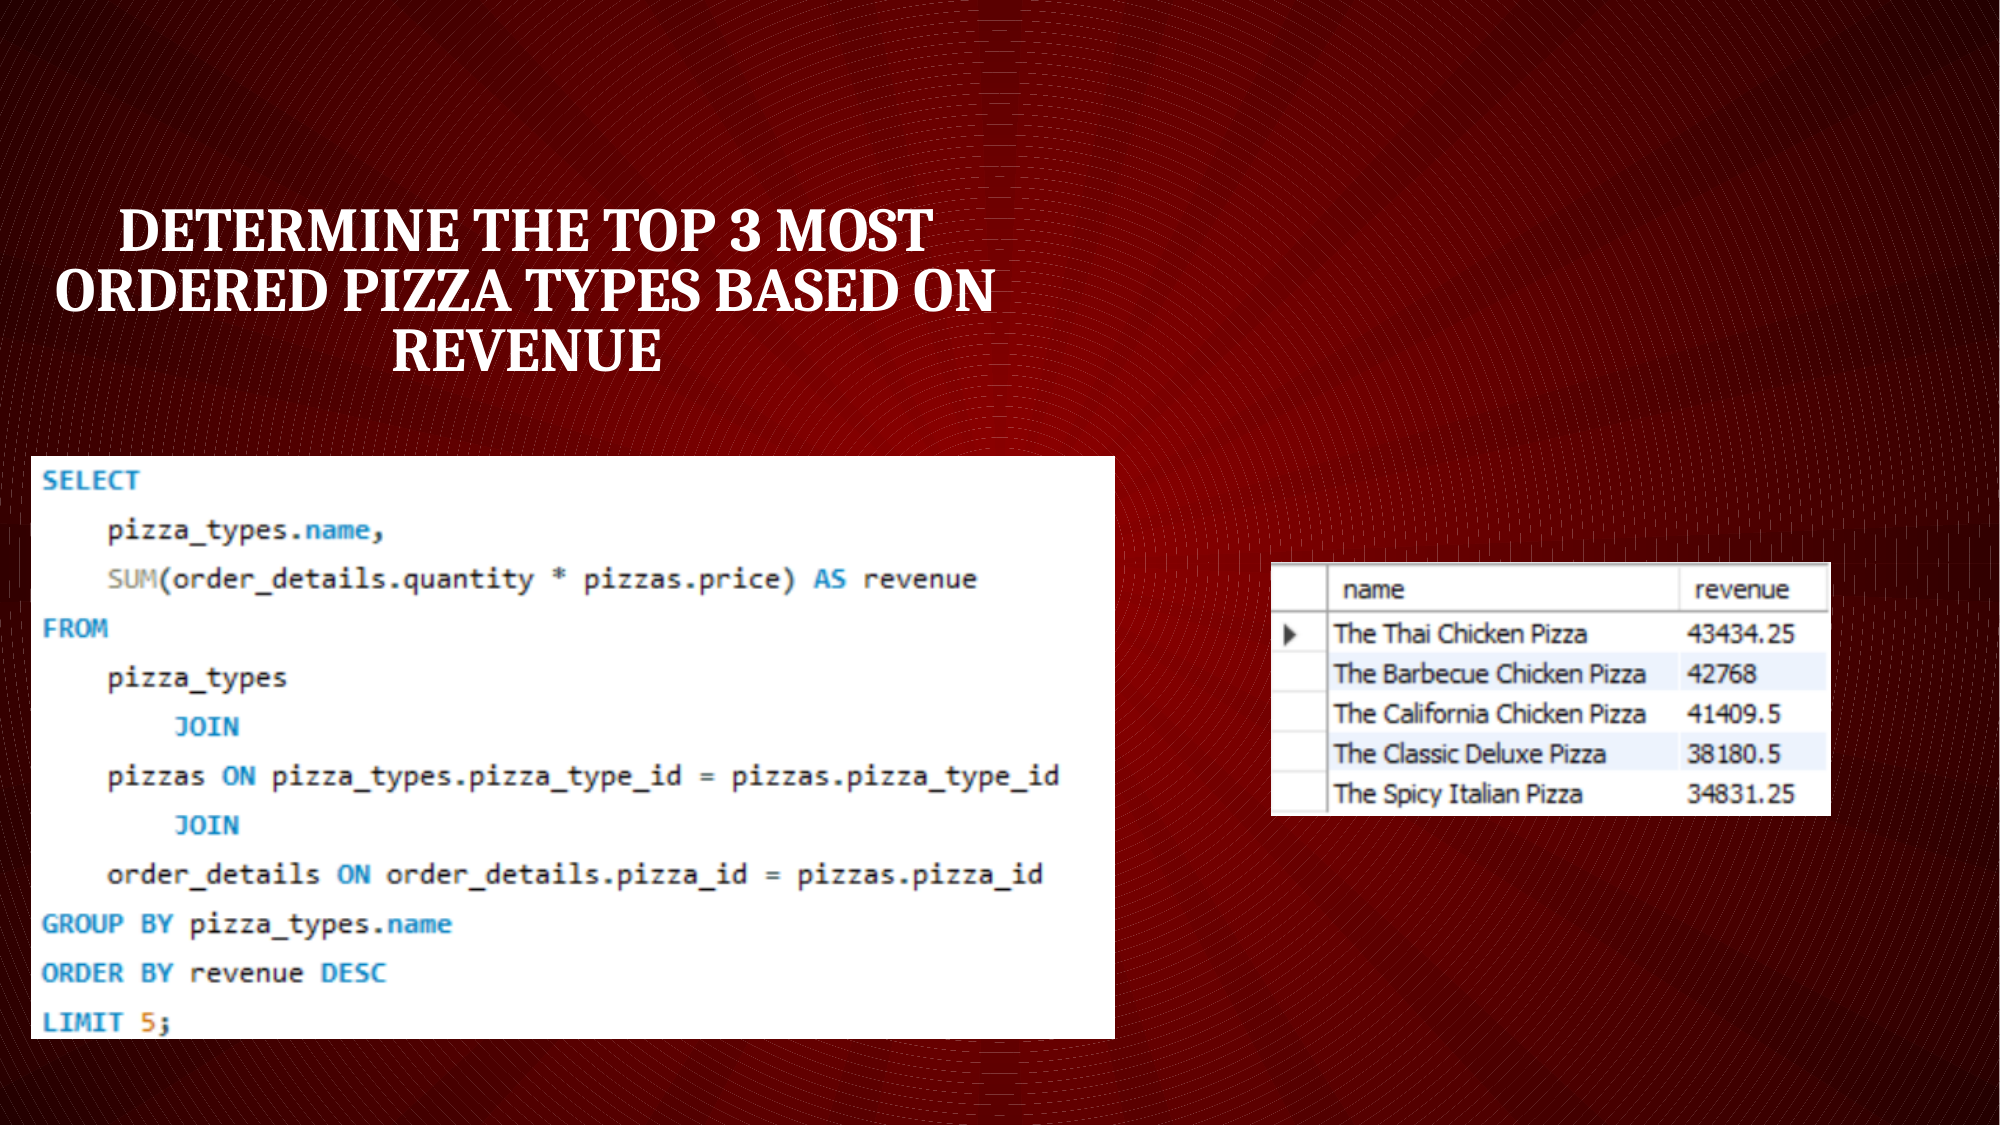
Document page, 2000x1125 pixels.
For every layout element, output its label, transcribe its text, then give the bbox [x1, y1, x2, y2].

picture [1270, 561, 1832, 817]
title Determine the top 3 most ordered pizza types based on revenue [0, 66, 1054, 394]
picture [30, 455, 1115, 1040]
